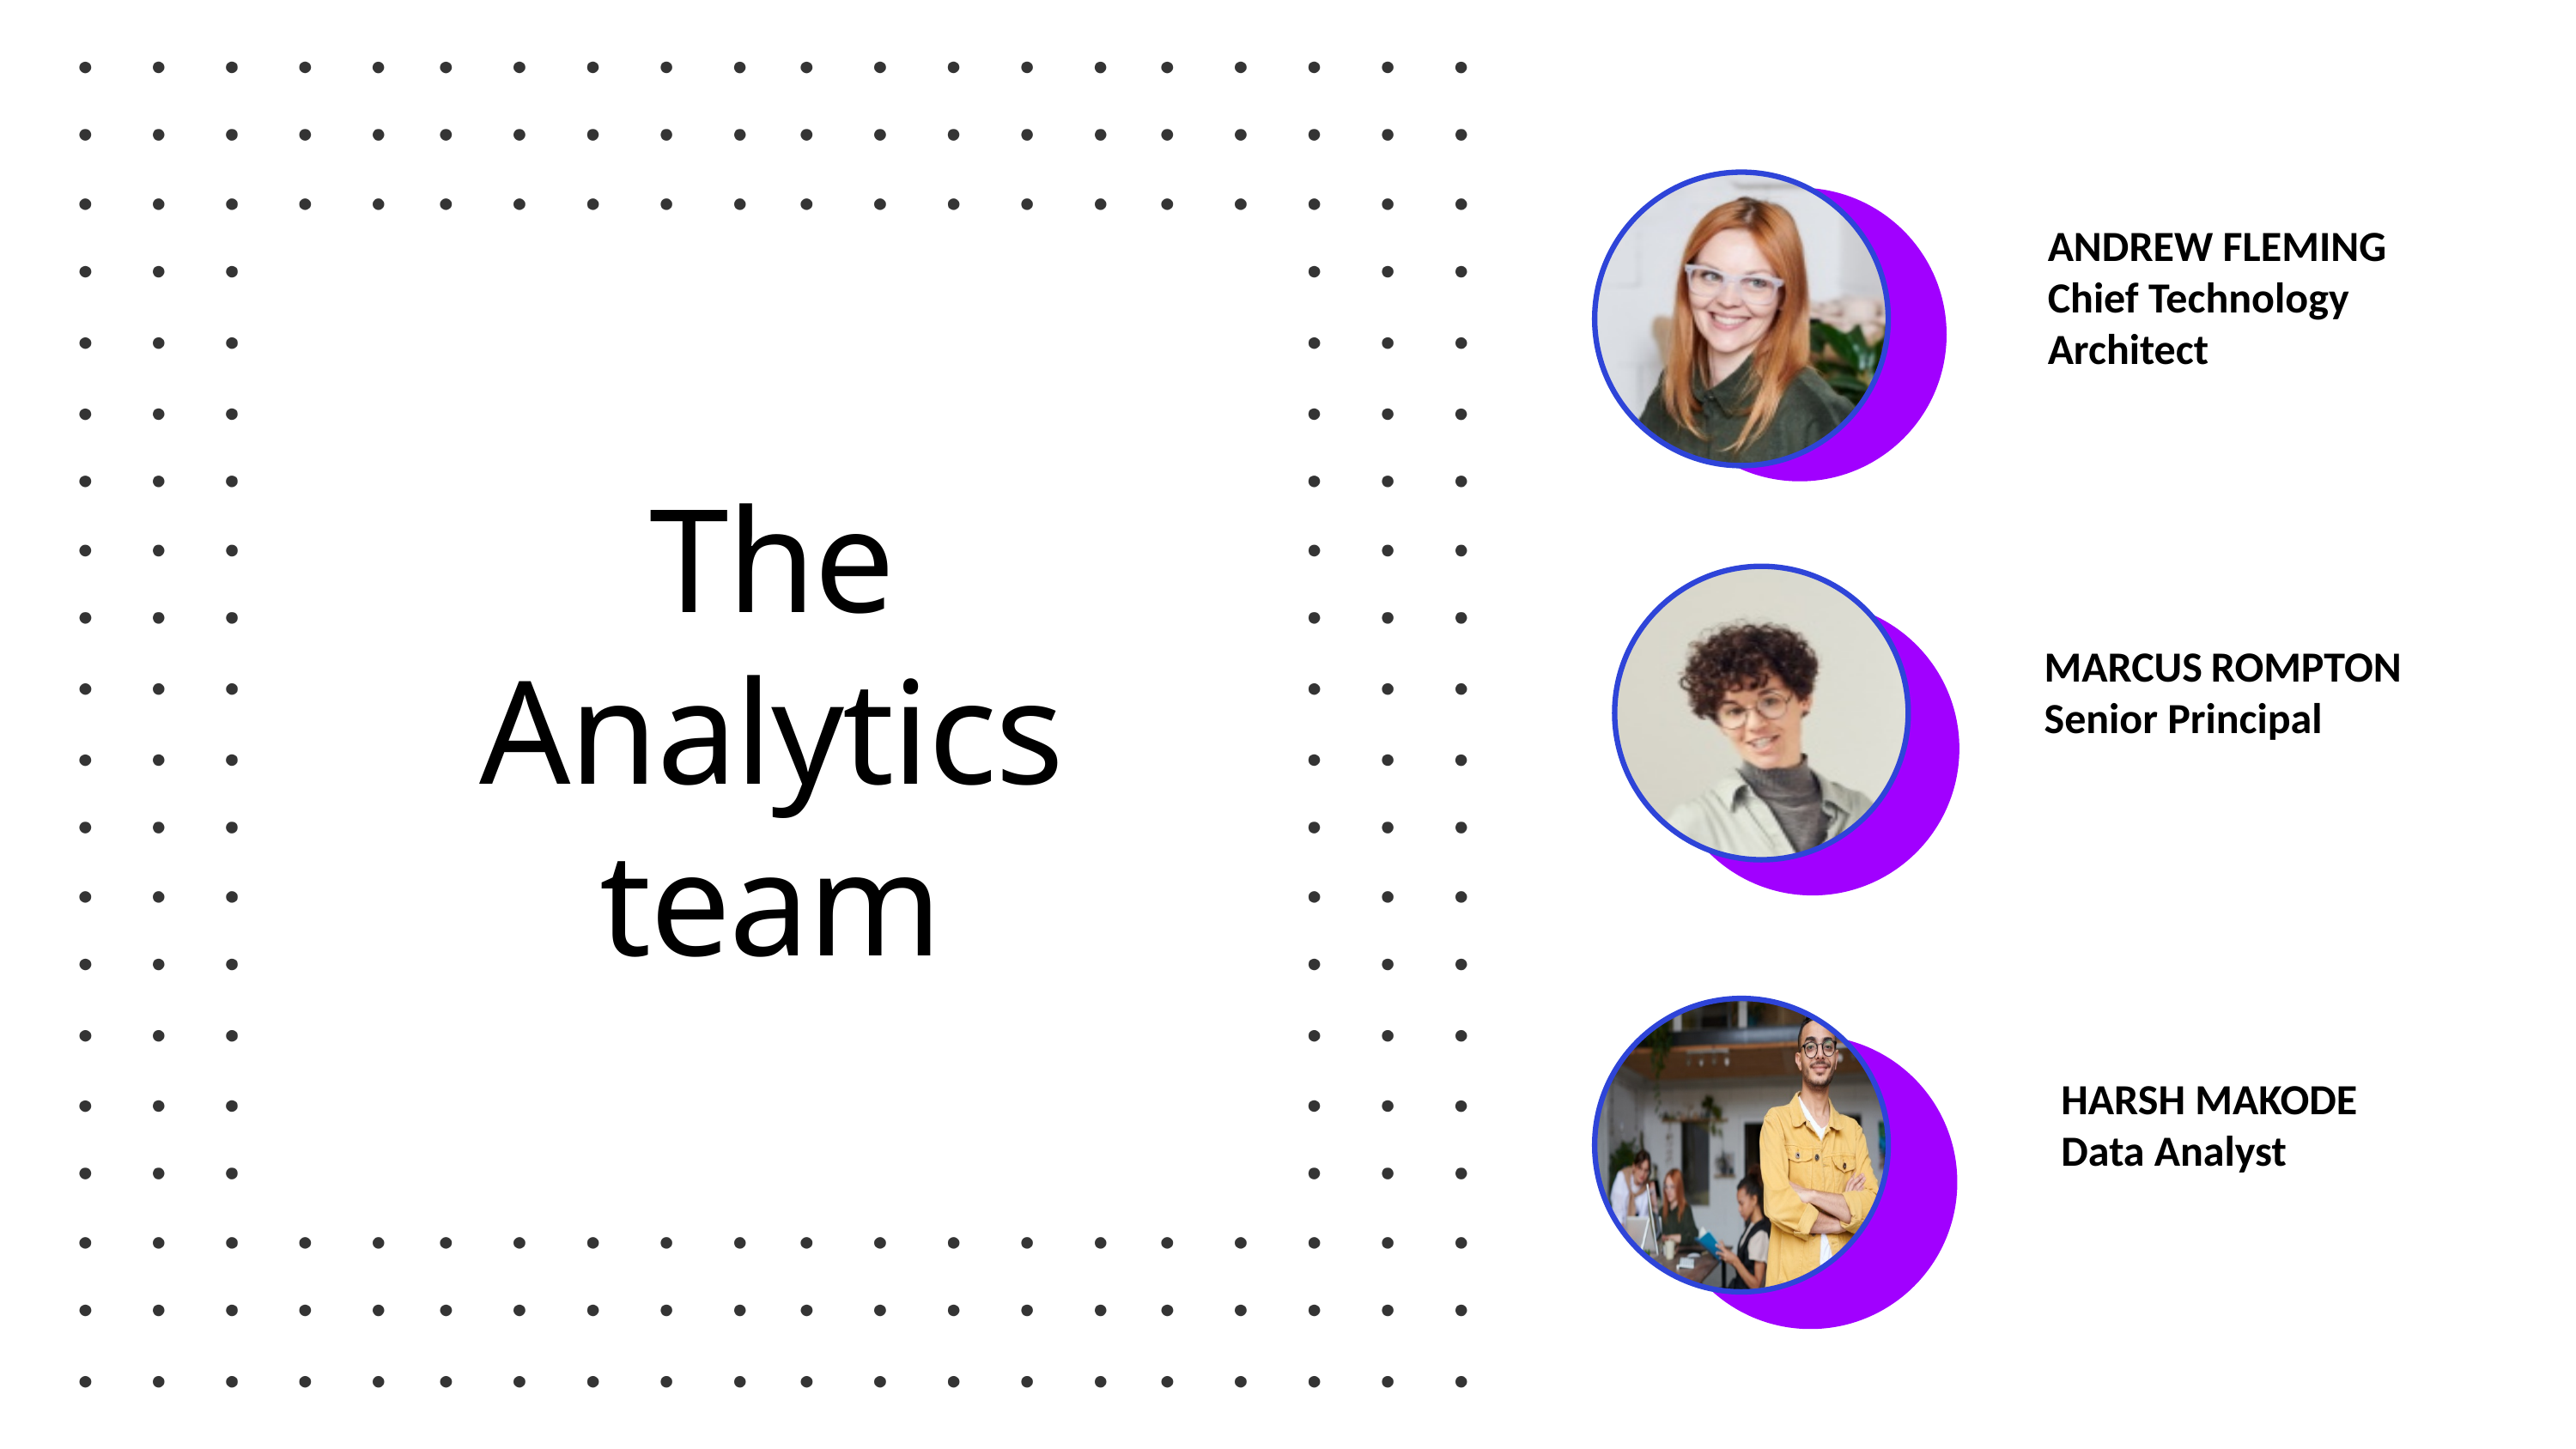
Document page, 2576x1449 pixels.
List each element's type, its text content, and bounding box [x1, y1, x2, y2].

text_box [70, 57, 1472, 1392]
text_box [1663, 1034, 1958, 1330]
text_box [1607, 563, 1916, 863]
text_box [1665, 601, 1960, 896]
text_box HARSH MAKODE Data Analyst [2048, 1065, 2425, 1182]
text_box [1588, 166, 1895, 472]
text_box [1652, 187, 1947, 482]
text_box ANDREW FLEMING Chief Technology Architect [2034, 212, 2464, 379]
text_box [1588, 991, 1895, 1298]
text_box MARCUS ROMPTON Senior Principal [2031, 633, 2415, 749]
